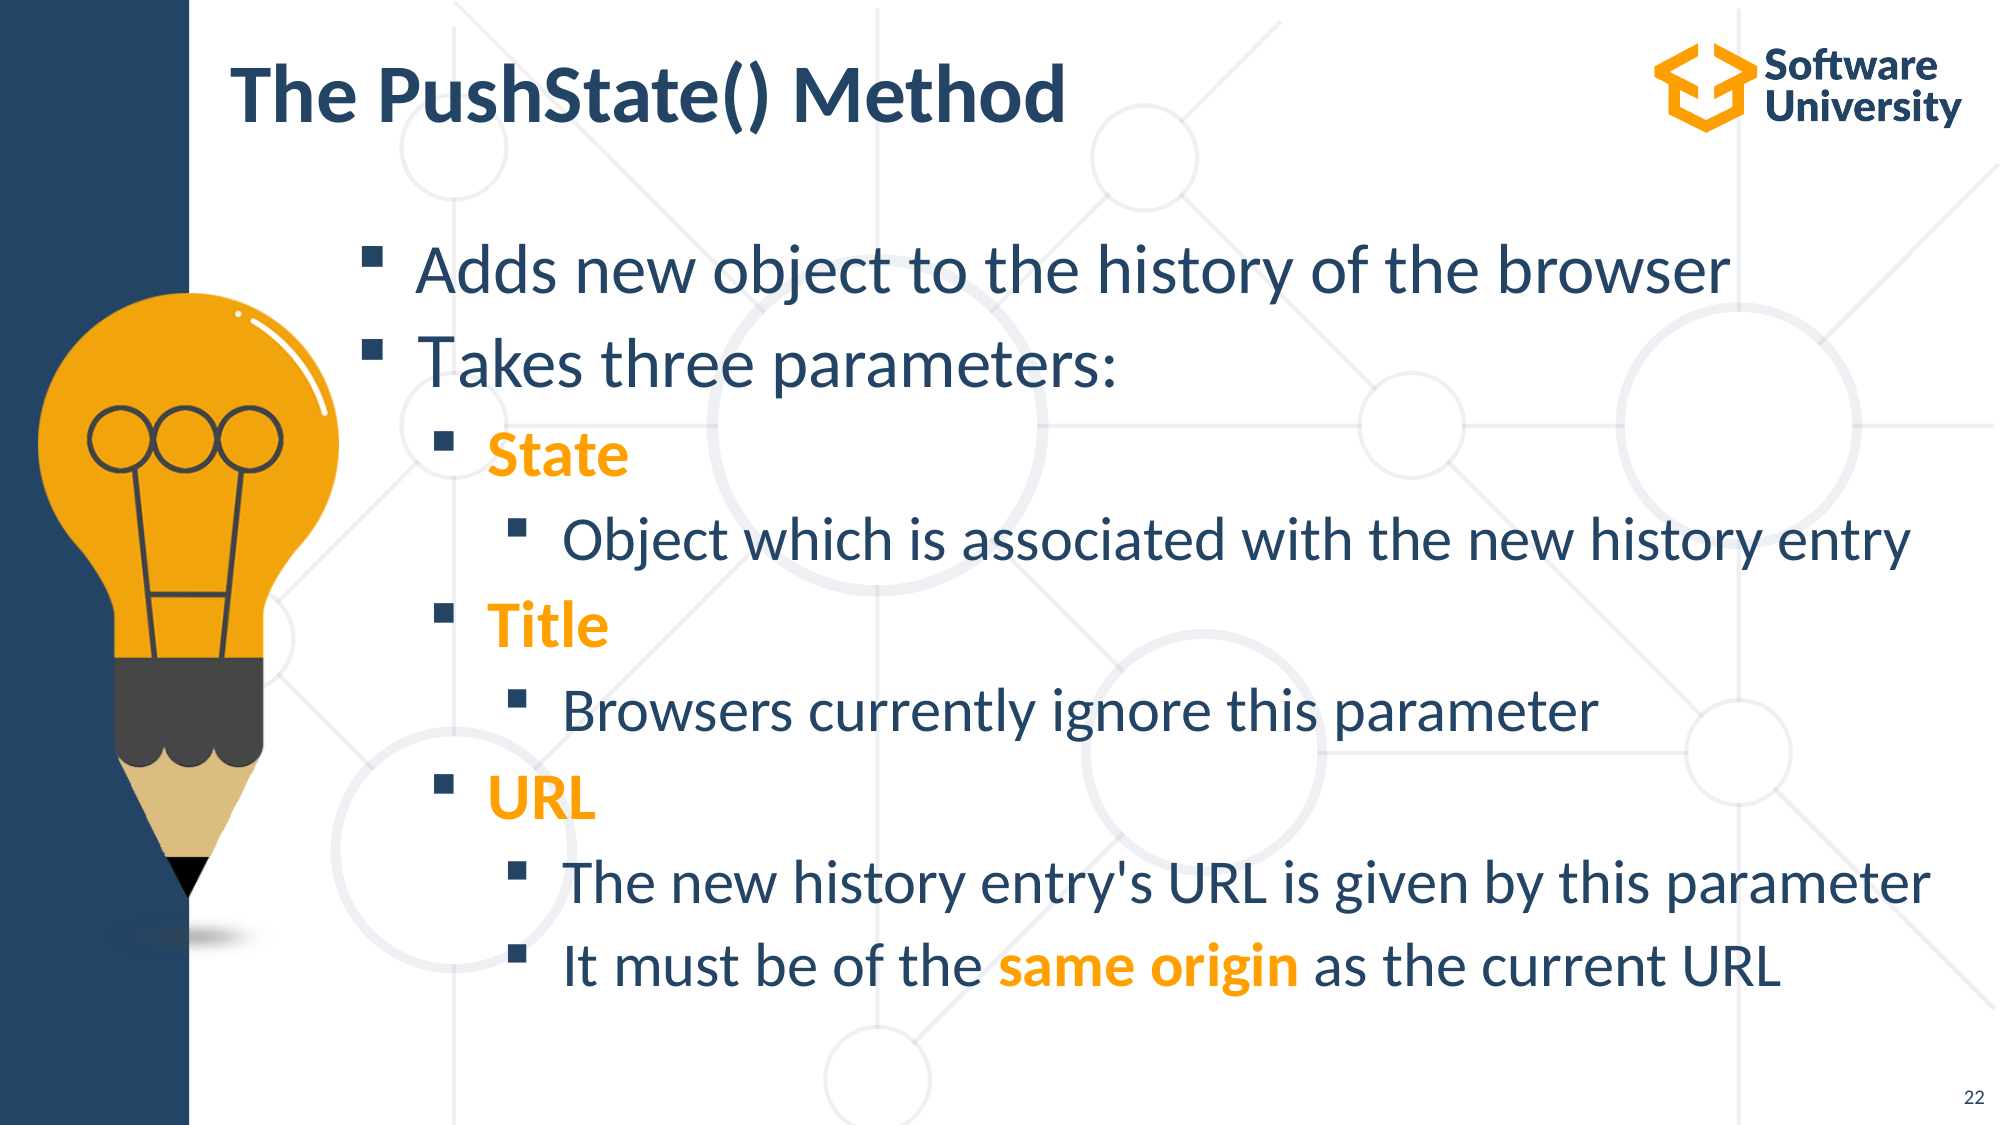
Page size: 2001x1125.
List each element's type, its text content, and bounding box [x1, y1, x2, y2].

slide_number 22 [1939, 1067, 2000, 1117]
title The PushState() Method [212, 16, 1628, 162]
picture [38, 293, 338, 961]
picture [1641, 31, 1973, 145]
list Adds new object to the history of the browser Takes three parameters: State Object which is associated with the new history entry Title Browsers currently ignore this parameter URL The new history entry's URL is given by this parameter It must be of the same origin as the current URL [338, 217, 2000, 1125]
